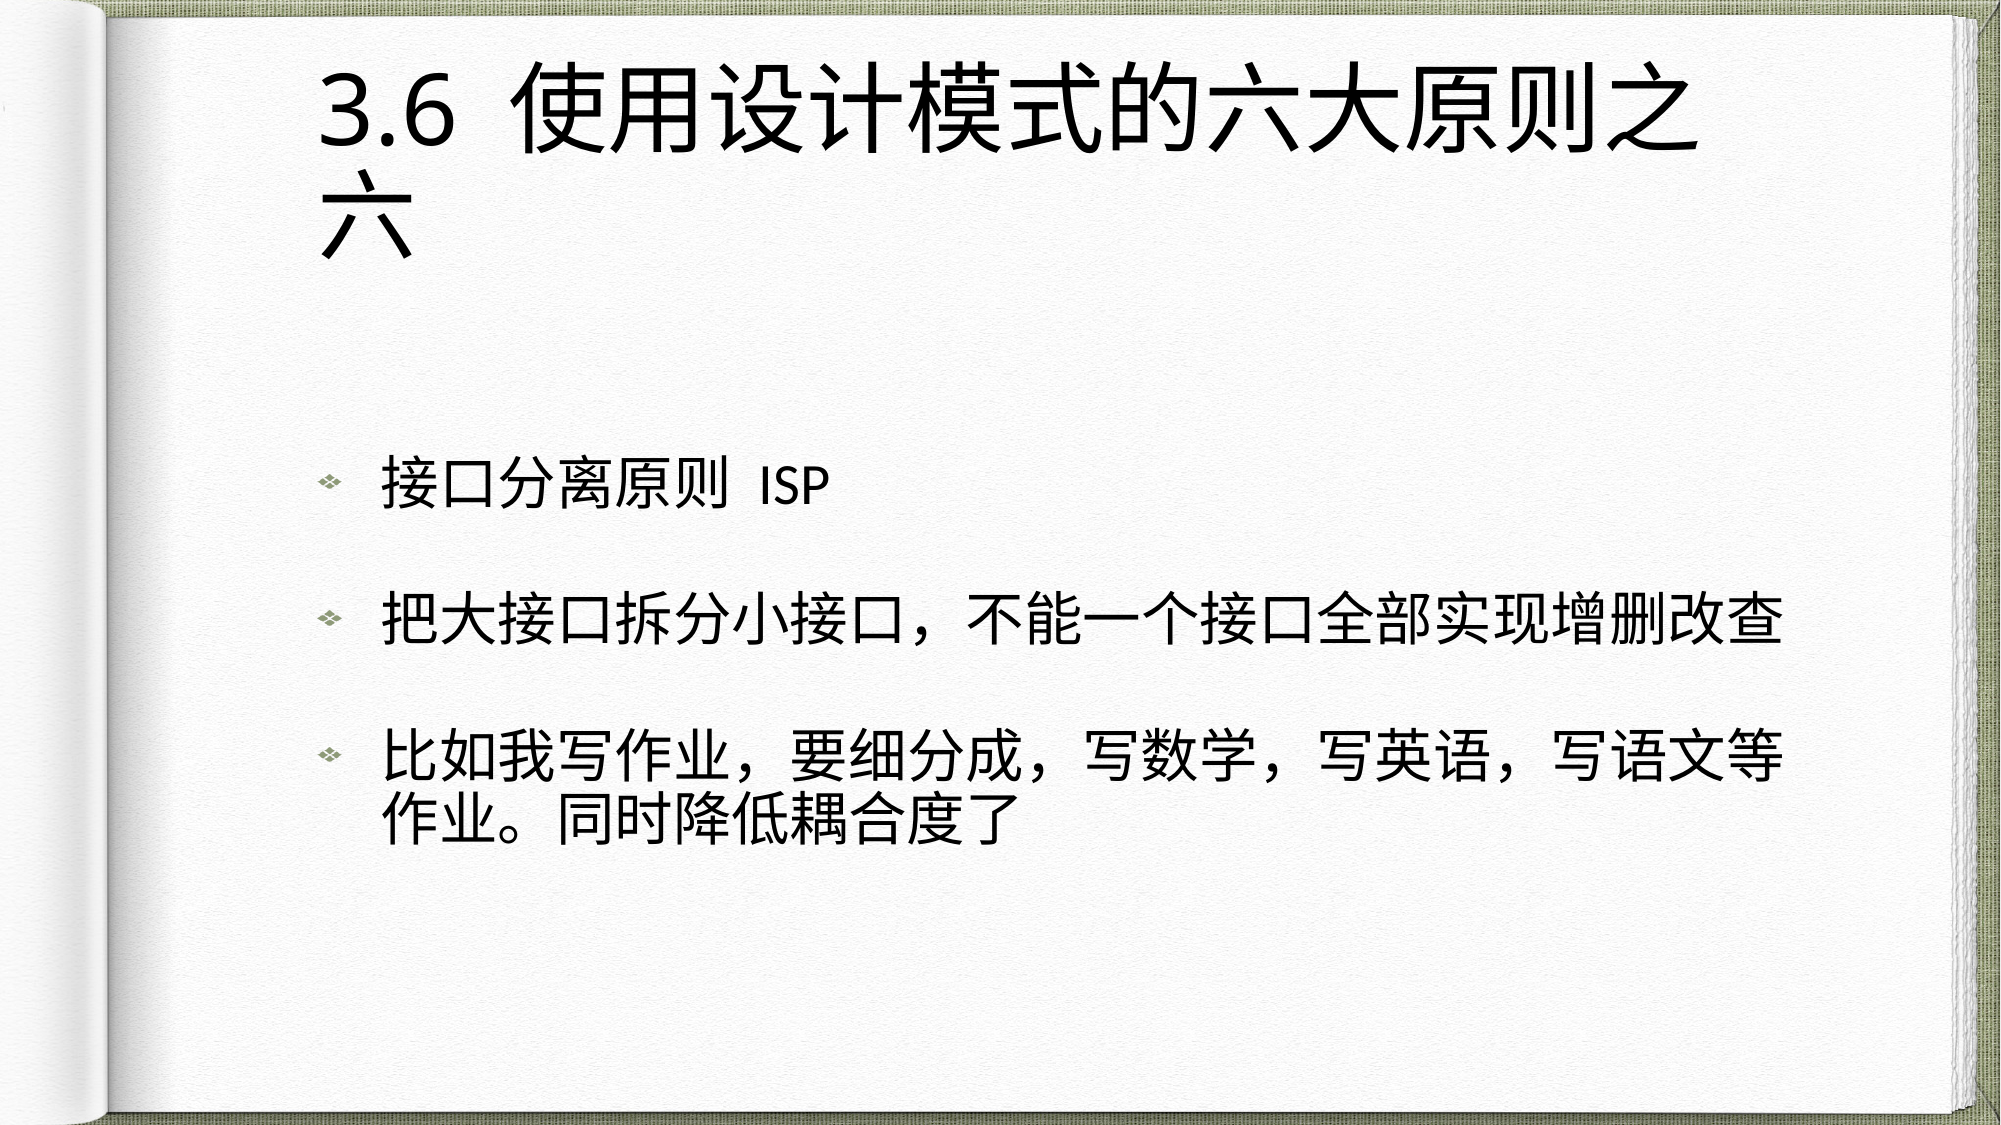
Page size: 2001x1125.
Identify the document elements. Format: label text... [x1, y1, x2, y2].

picture [0, 0, 2001, 1125]
list 接口分离原则 ISP 把大接口拆分小接口，不能一个接口全部实现增删改查 比如我写作业，要细分成，写数学，写英语，写语文等作业。同时降低耦合度了 [302, 316, 1803, 991]
title 3.6 使用设计模式的六大原则之六 [302, 17, 1803, 316]
